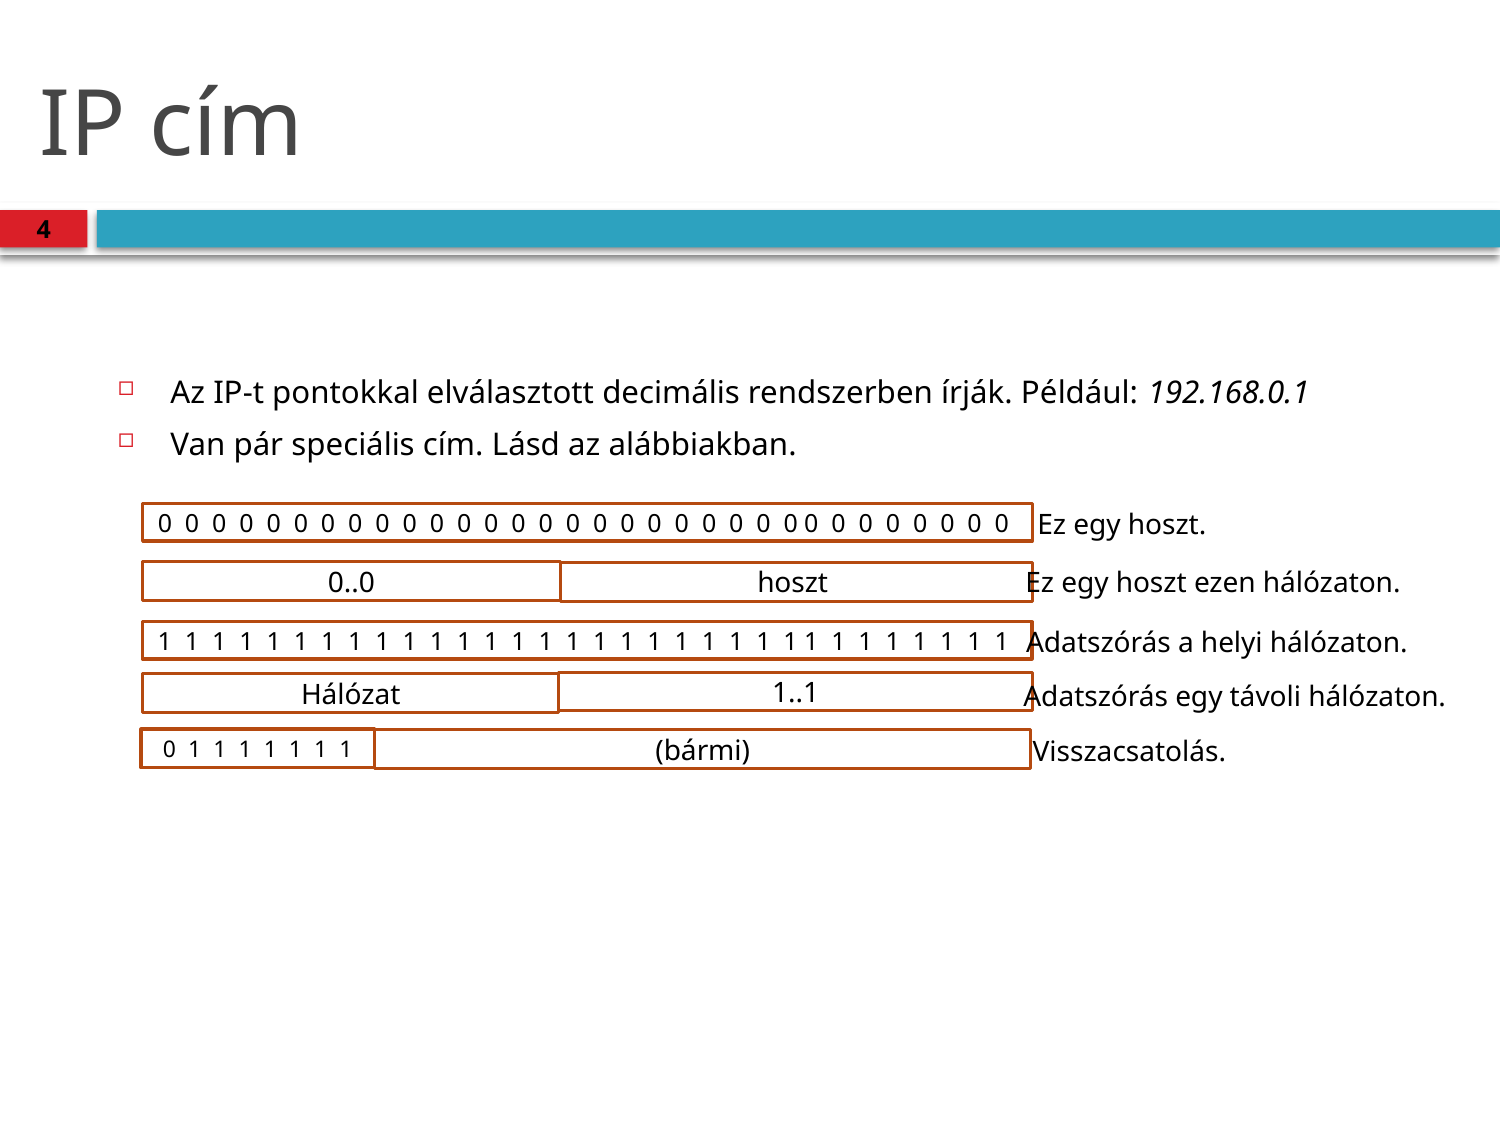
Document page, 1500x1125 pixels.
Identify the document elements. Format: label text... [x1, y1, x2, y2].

text_box 1..1 [557, 671, 1008, 712]
list Az IP-t pontokkal elválasztott decimális rendszerben írják. Például: 192.168.0.1 Van pár speciális cím. Lásd az alábbiakban. [103, 365, 1397, 478]
text_box (bármi) [373, 728, 1017, 770]
slide_number 4 [0, 206, 88, 257]
text_box 0 1 1 1 1 1 1 1 [139, 727, 376, 769]
text_box hoszt [559, 561, 1010, 603]
text_box Hálózat [141, 672, 560, 714]
text_box Ez egy hoszt ezen hálózaton. [1010, 557, 1416, 606]
text_box Adatszórás egy távoli hálózaton. [1008, 670, 1462, 720]
text_box 0 0 0 0 0 0 0 0 0 0 0 0 0 0 0 0 0 0 0 0 0 0 0 0 0 0 0 0 0 0 0 0 [141, 502, 1022, 543]
text_box Visszacsatolás. [1017, 725, 1242, 775]
text_box Adatszórás a helyi hálózaton. [1011, 616, 1423, 666]
text_box Ez egy hoszt. [1022, 499, 1222, 548]
text_box 0..0 [141, 560, 562, 602]
text_box 1 1 1 1 1 1 1 1 1 1 1 1 1 1 1 1 1 1 1 1 1 1 1 1 1 1 1 1 1 1 1 1 [141, 620, 1011, 661]
title IP cím [24, 37, 1475, 200]
